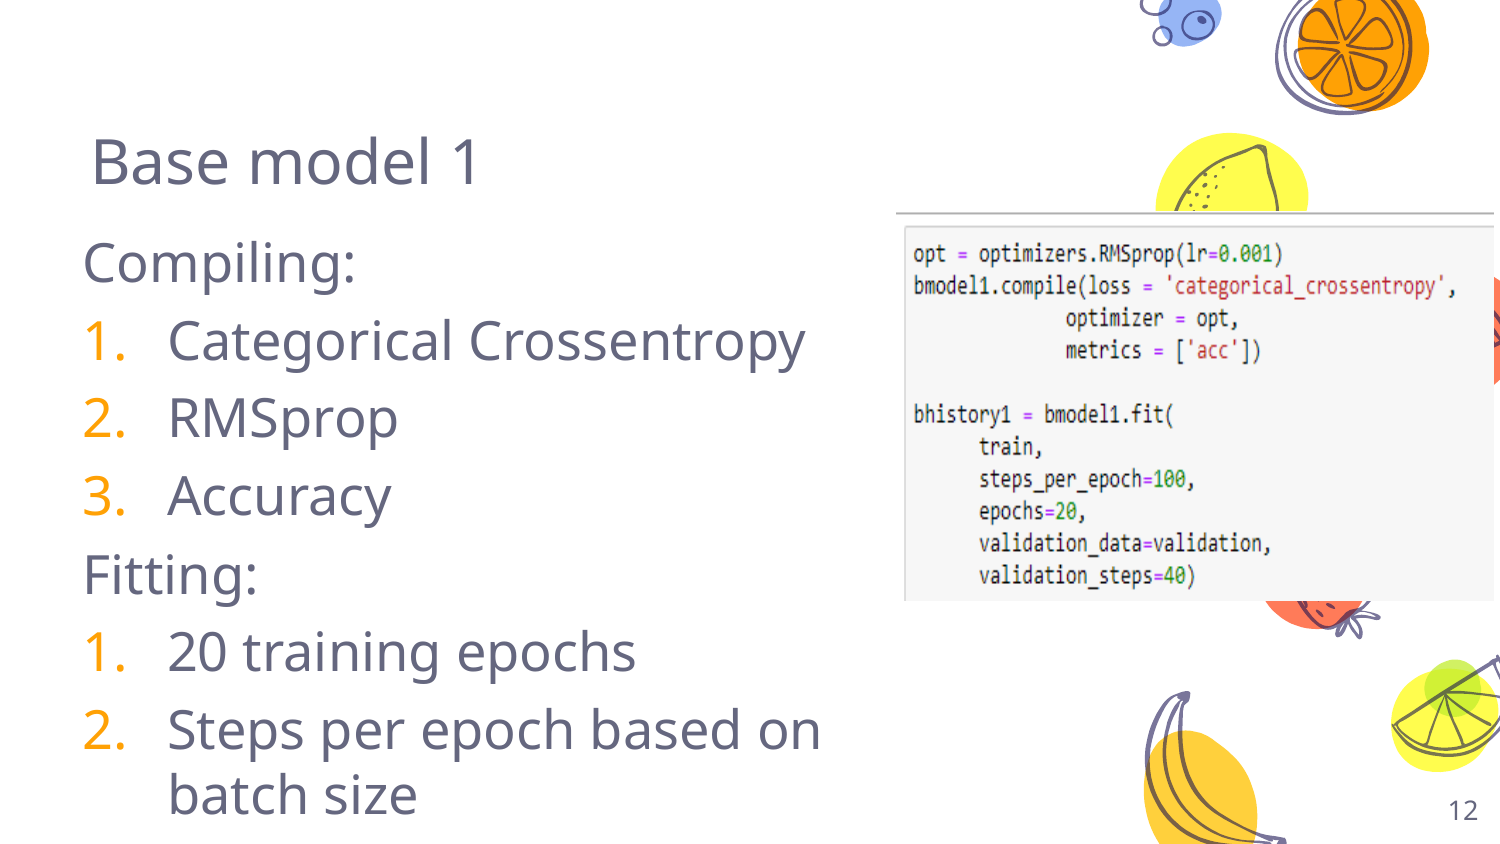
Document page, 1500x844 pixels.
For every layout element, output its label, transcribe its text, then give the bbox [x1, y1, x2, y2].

list Compiling: Categorical Crossentropy RMSprop Accuracy [57, 213, 893, 525]
title Base model 1 [75, 71, 1057, 212]
slide_number 12 [1403, 779, 1494, 844]
text_box Fitting: 20 training epochs Steps per epoch based on batch size [57, 525, 897, 844]
picture [896, 211, 1494, 602]
